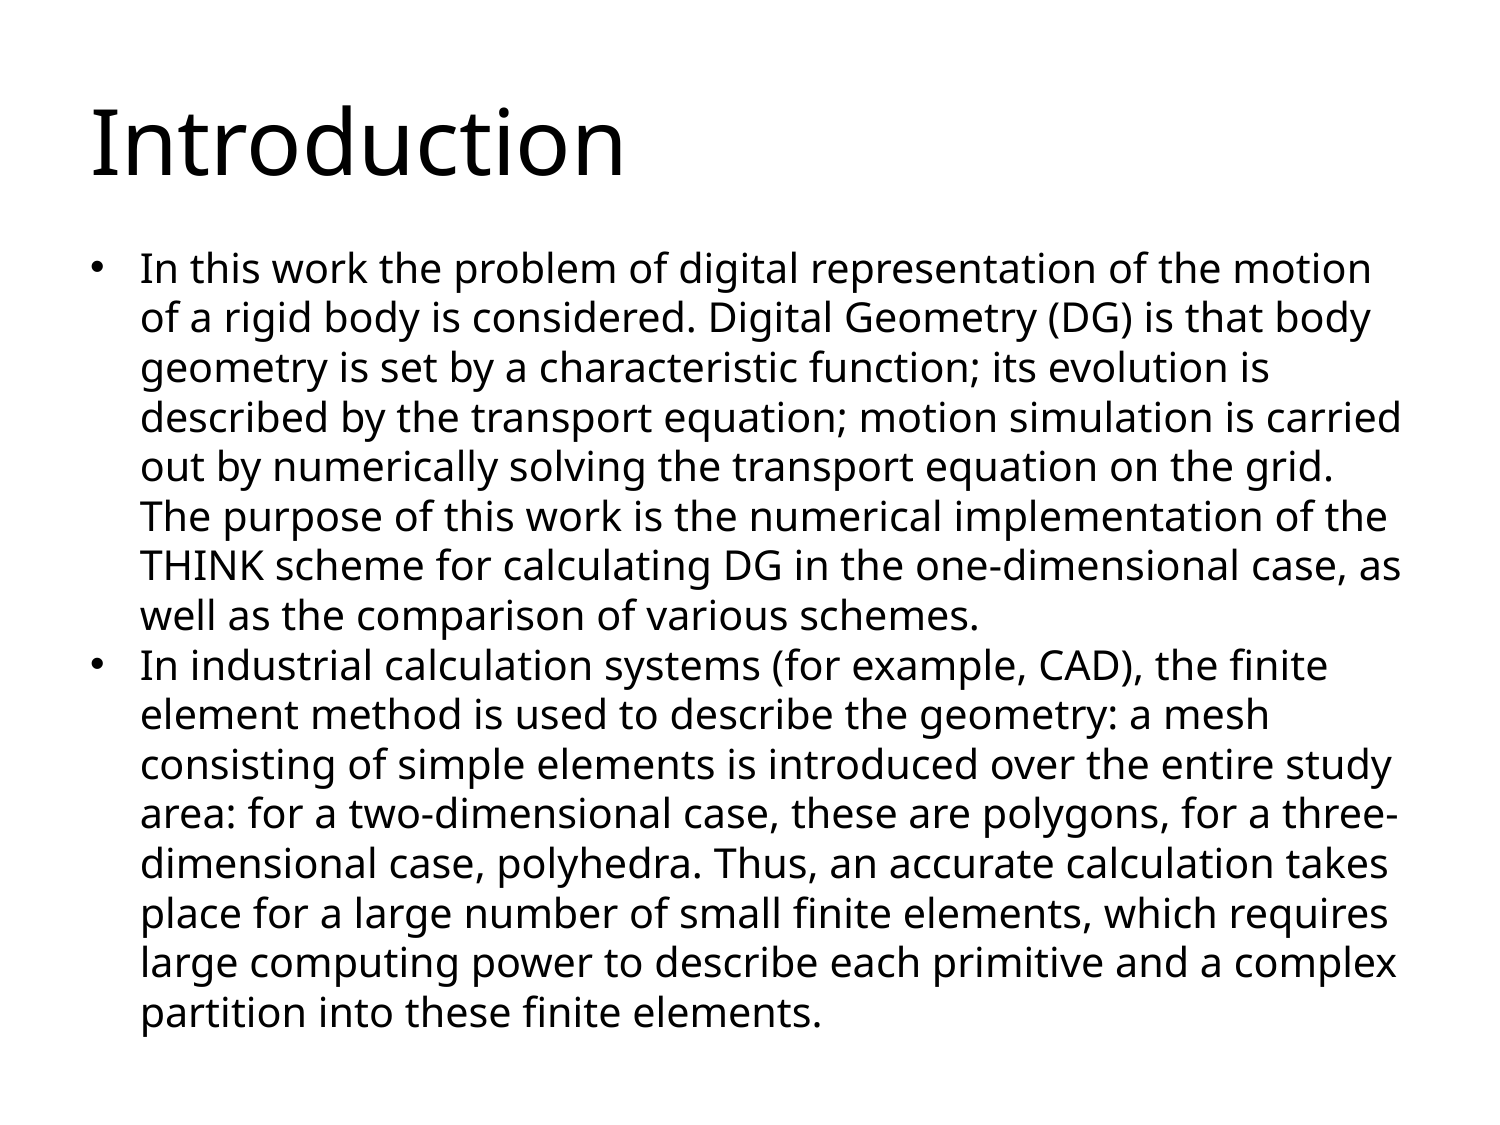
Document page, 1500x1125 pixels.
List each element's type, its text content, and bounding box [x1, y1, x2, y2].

list In this work the problem of digital representation of the motion of a rigid body is considered. Digital Geometry (DG) is that body geometry is set by a characteristic function; its evolution is described by the transport equation; motion simulation is carried out by numerically solving the transport equation on the grid. The purpose of this work is the numerical implementation of the THINK scheme for calculating DG in the one-dimensional case, as well as the comparison of various schemes. In industrial calculation systems (for example, CAD), the finite element method is used to describe the geometry: a mesh consisting of simple elements is introduced over the entire study area: for a two-dimensional case, these are polygons, for a three-dimensional case, polyhedra. Thus, an accurate calculation takes place for a large number of small finite elements, which requires large computing power to describe each primitive and a complex partition into these finite elements. [75, 234, 1425, 1102]
title Introduction [75, 45, 1425, 233]
